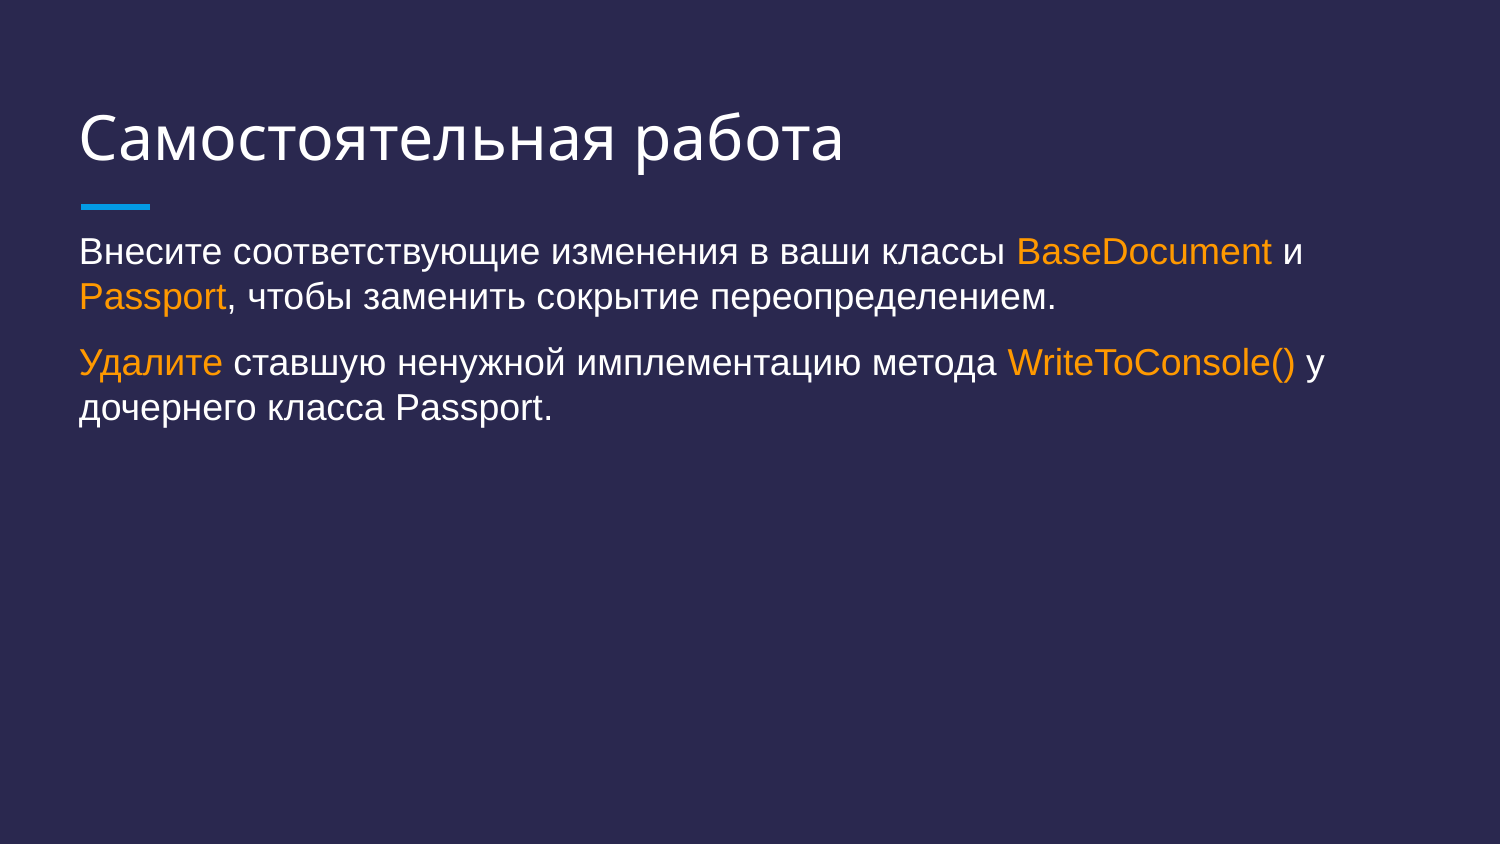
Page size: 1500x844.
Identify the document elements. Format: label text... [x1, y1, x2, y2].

list Внесите соответствующие изменения в ваши классы BaseDocument и Passport, чтобы заменить сокрытие переопределением. Удалите ставшую ненужной имплементацию метода WriteToConsole() у дочернего класса Passport. [63, 211, 1437, 844]
title Самостоятельная работа [63, 75, 1437, 188]
